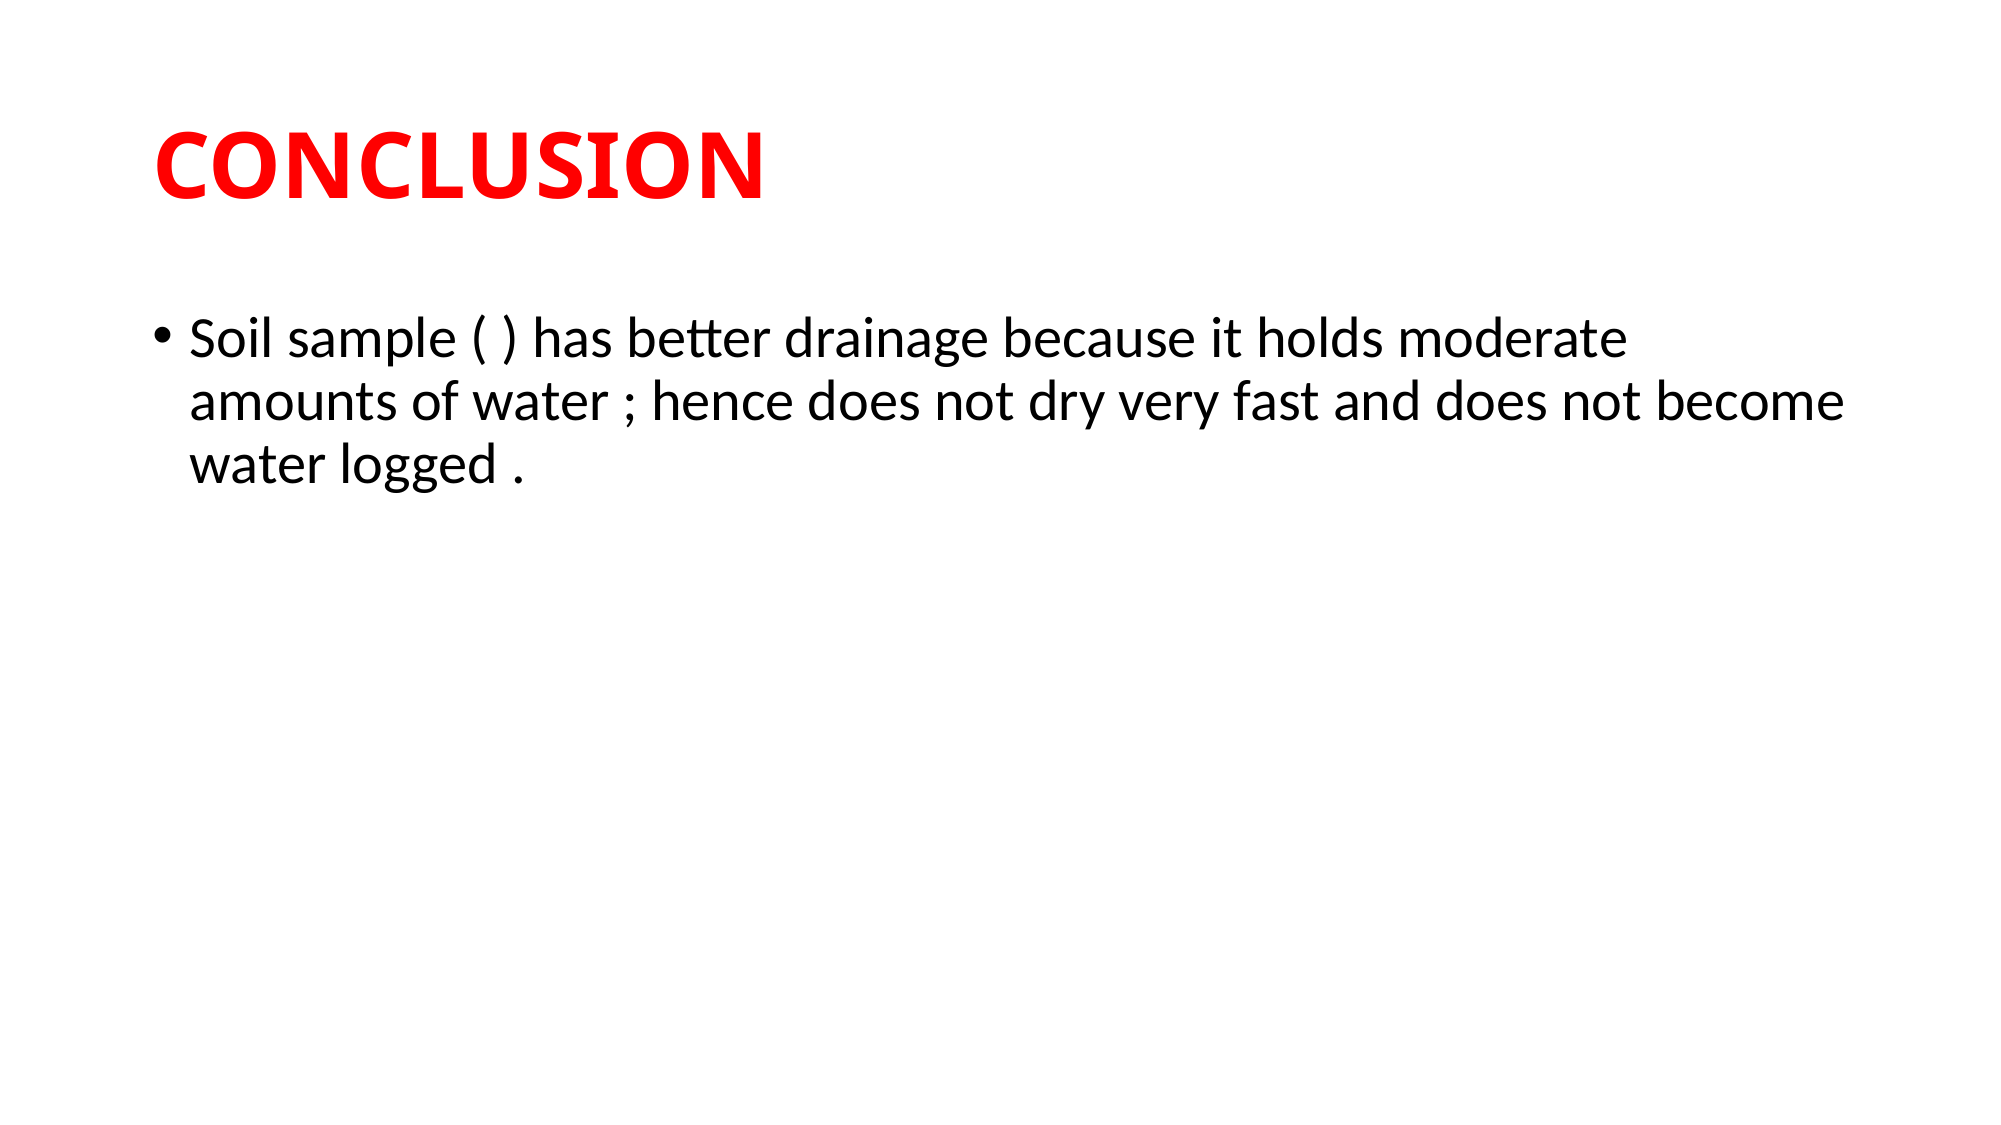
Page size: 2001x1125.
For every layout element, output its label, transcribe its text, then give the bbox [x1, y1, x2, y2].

title CONCLUSION [137, 59, 1863, 278]
list Soil sample ( ) has better drainage because it holds moderate amounts of water ; hence does not dry very fast and does not become water logged . [137, 299, 1863, 1014]
